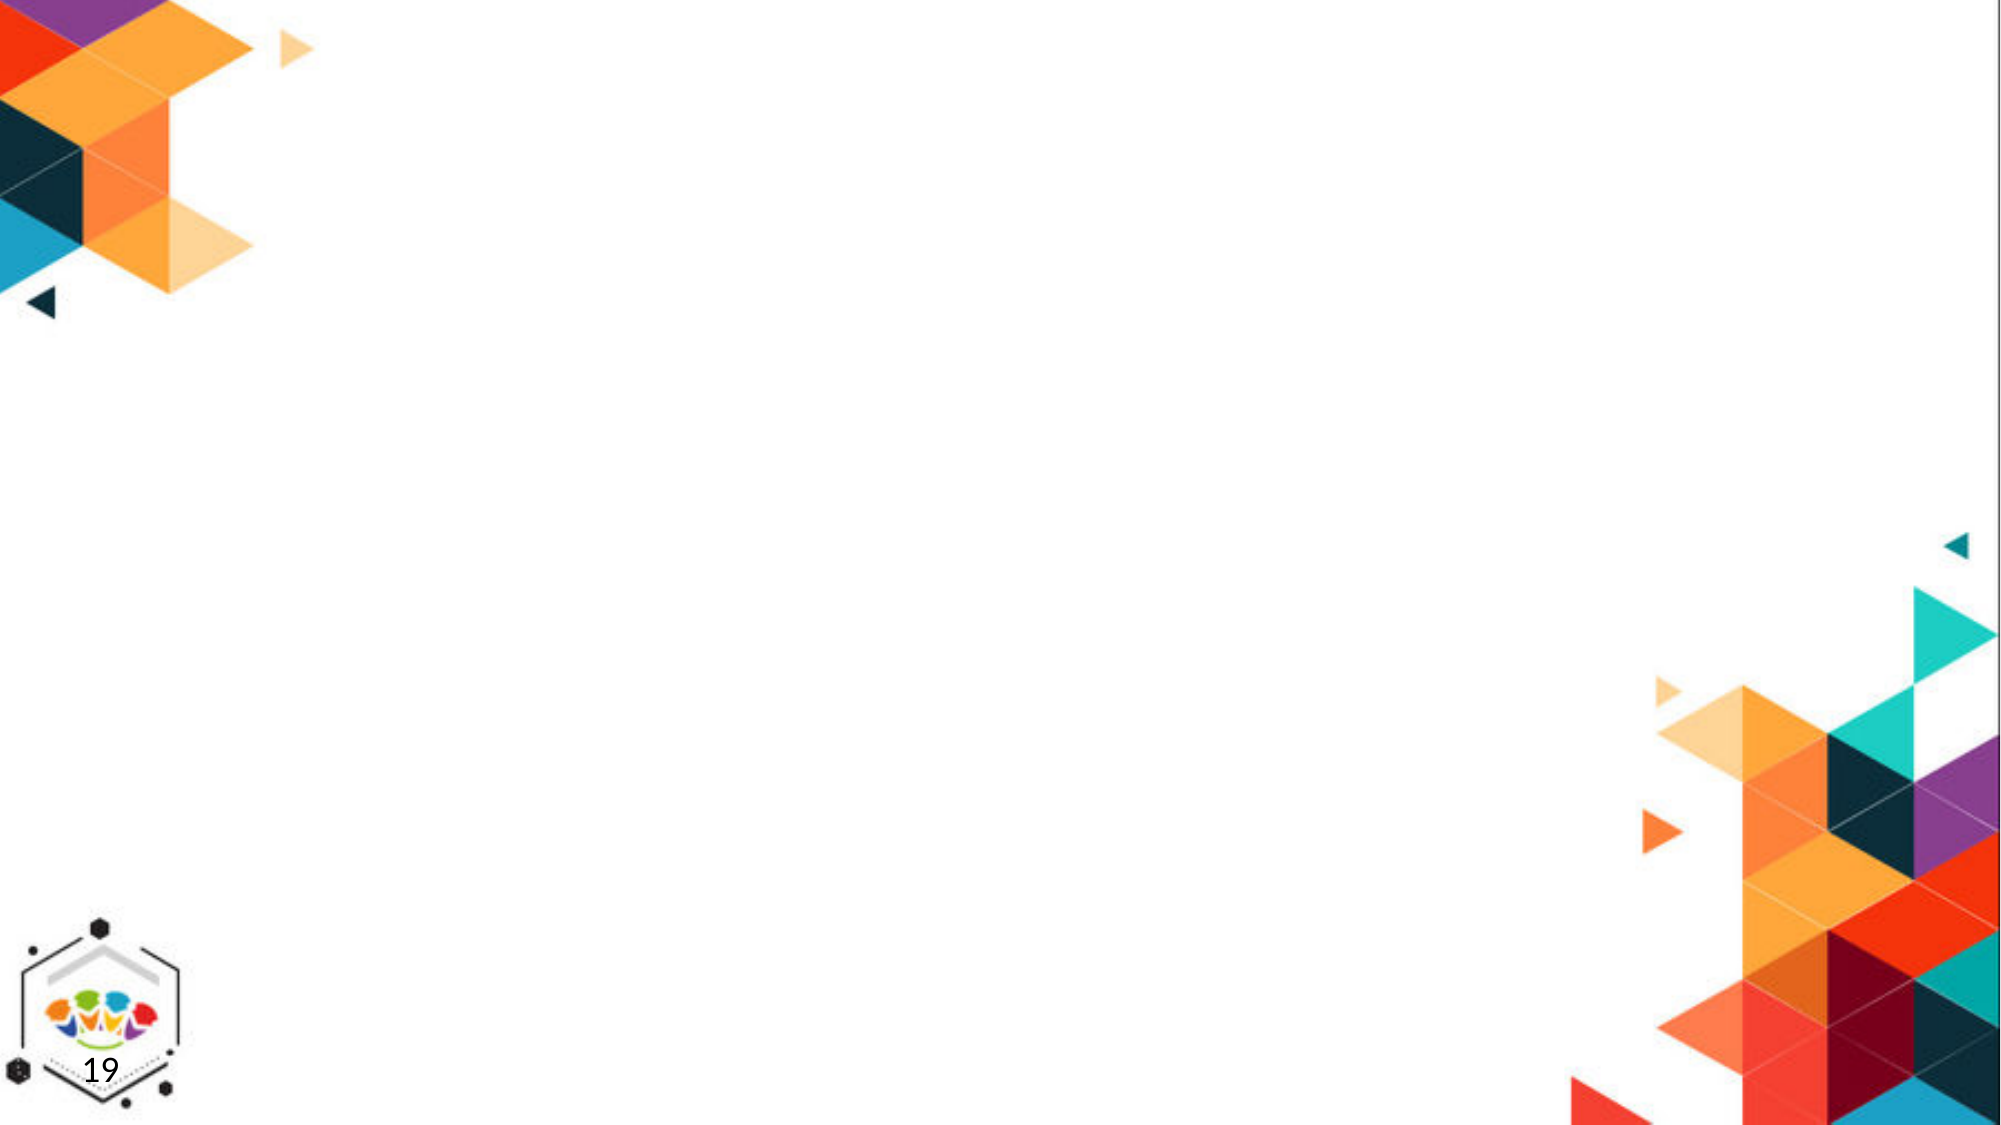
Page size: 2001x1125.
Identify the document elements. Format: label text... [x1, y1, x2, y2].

picture [0, 0, 2001, 1125]
text_box 19 [66, 1037, 146, 1098]
